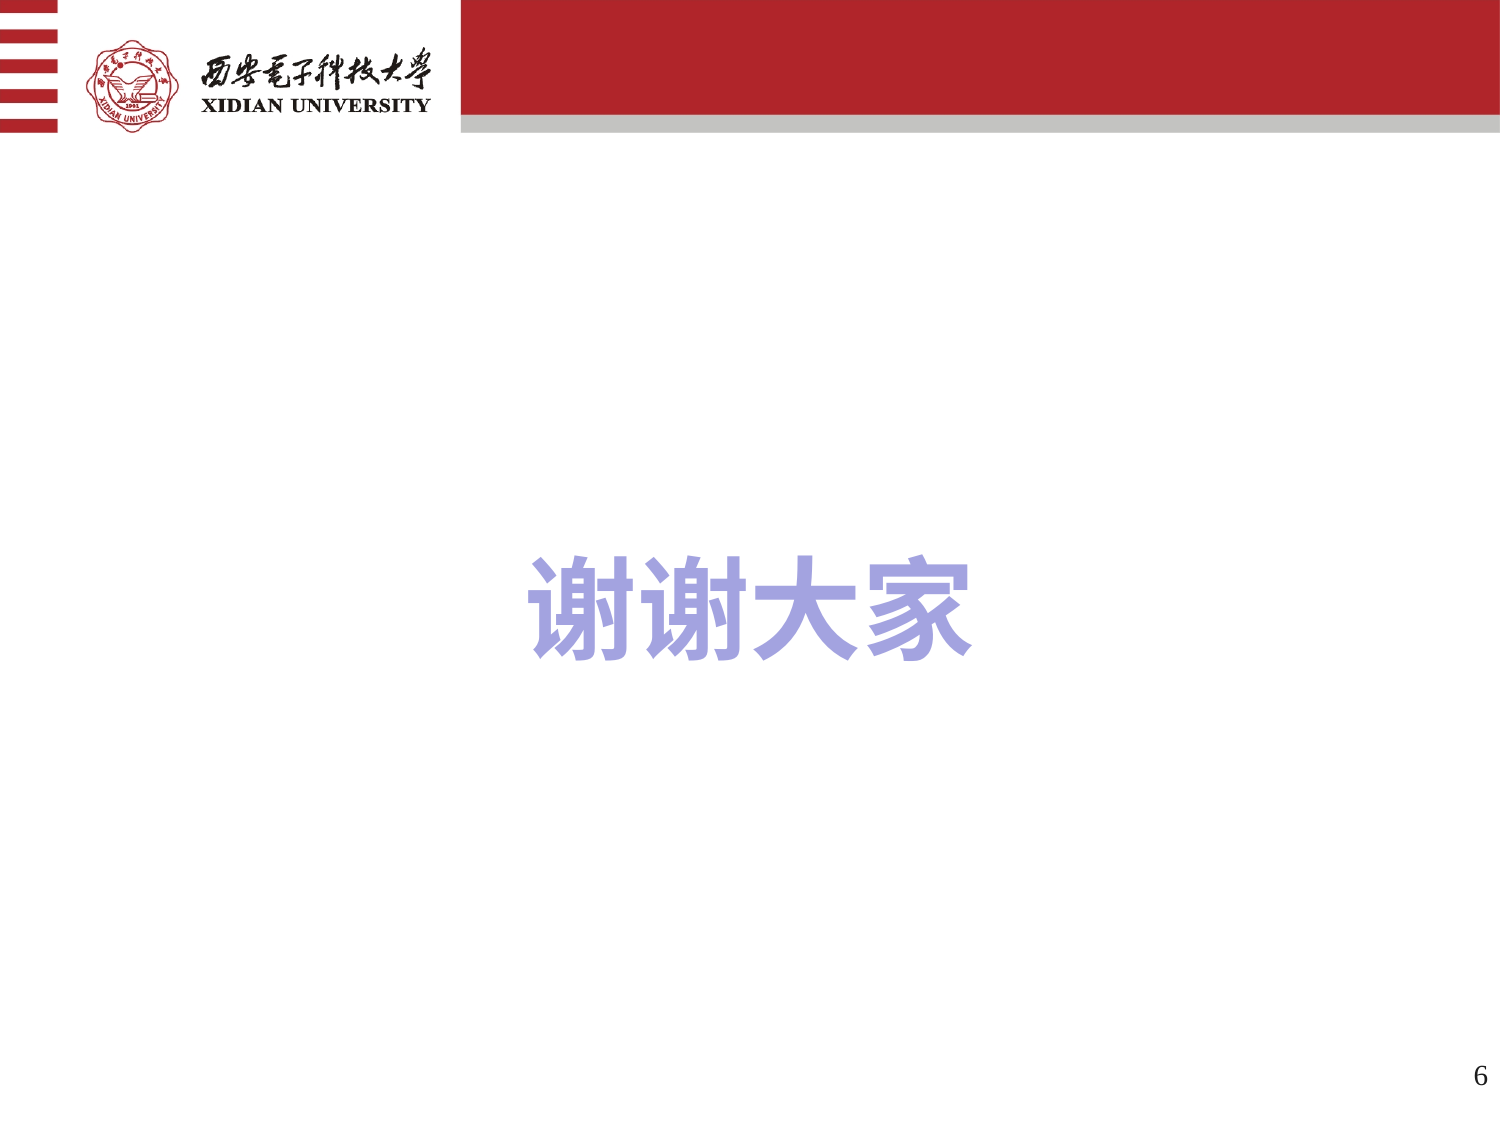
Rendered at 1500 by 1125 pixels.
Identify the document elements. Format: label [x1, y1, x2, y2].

text_box [674, 544, 825, 581]
picture [0, 0, 1500, 1125]
